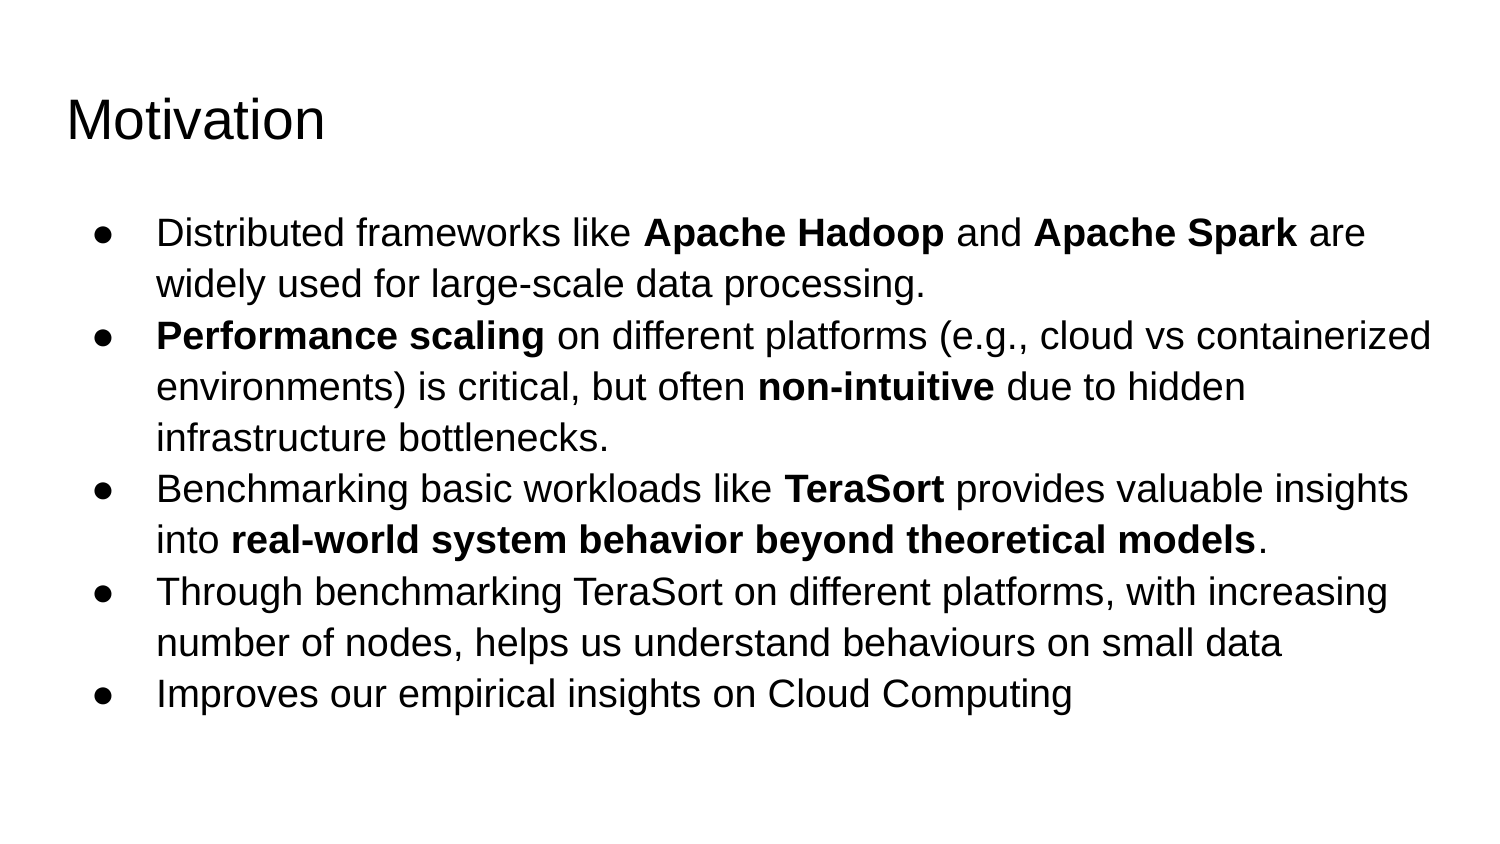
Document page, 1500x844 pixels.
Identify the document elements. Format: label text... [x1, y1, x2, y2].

list Distributed frameworks like Apache Hadoop and Apache Spark are widely used for large-scale data processing. Performance scaling on different platforms (e.g., cloud vs containerized environments) is critical, but often non-intuitive due to hidden infrastructure bottlenecks. Benchmarking basic workloads like TeraSort provides valuable insights into real-world system behavior beyond theoretical models. Through benchmarking TeraSort on different platforms, with increasing number of nodes, helps us understand behaviours on small data Improves our empirical insights on Cloud Computing [51, 189, 1449, 750]
title Motivation [51, 72, 1449, 167]
